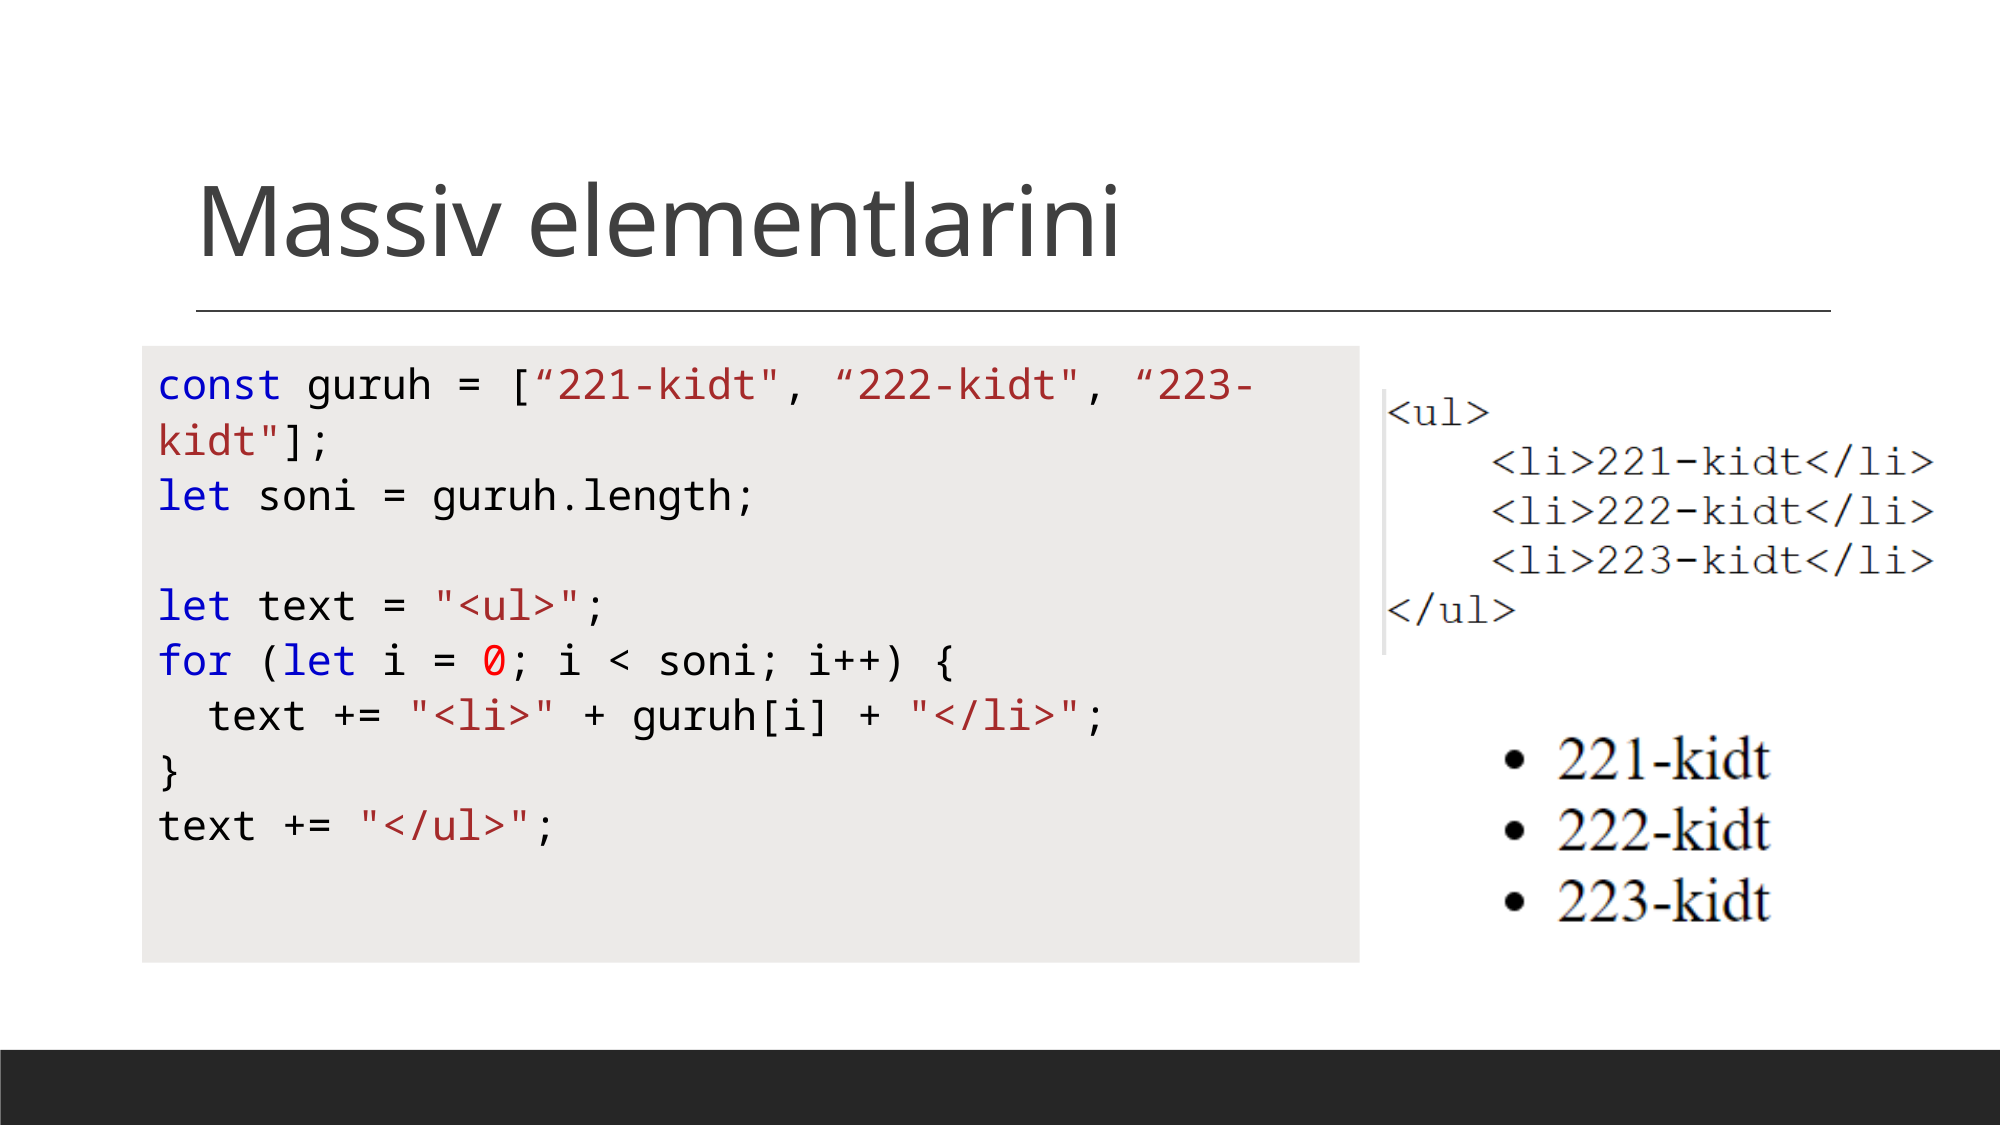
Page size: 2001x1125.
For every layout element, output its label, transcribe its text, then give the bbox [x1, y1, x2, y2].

picture [1381, 388, 1954, 655]
picture [1401, 694, 1874, 994]
title Massiv elementlarini [180, 47, 1830, 285]
list const guruh = [“221-kidt", “222-kidt", “223-kidt"]; let soni = guruh.length; let text = "<ul>"; for (let i = 0; i < soni; i++) { text += "<li>" + guruh[i] + "</li>"; } text += "</ul>"; [142, 345, 1360, 963]
